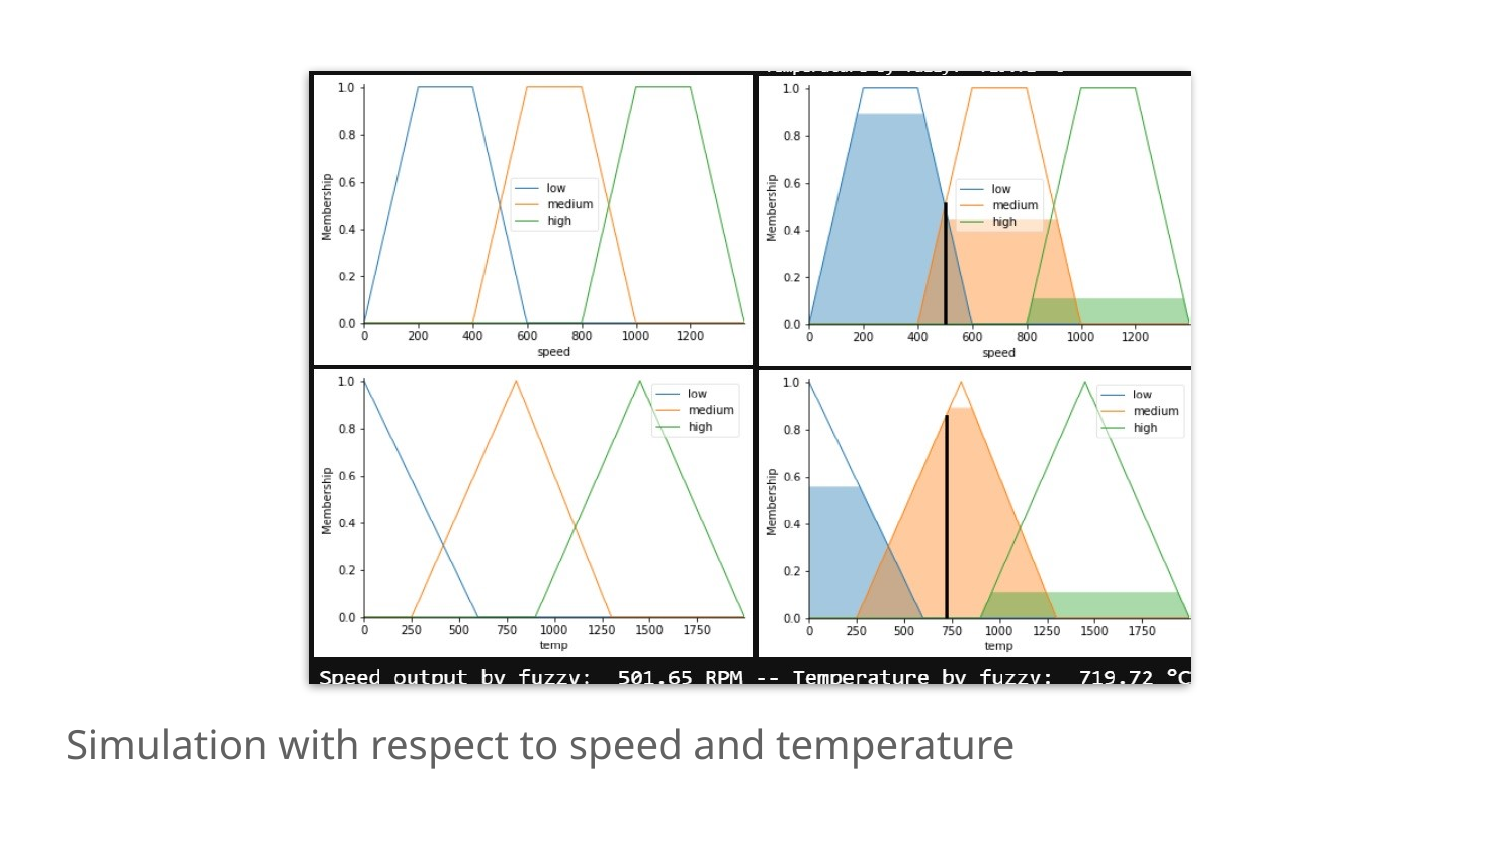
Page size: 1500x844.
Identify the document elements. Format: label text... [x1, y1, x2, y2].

picture [309, 71, 1191, 684]
list Simulation with respect to speed and temperature [51, 695, 1077, 794]
